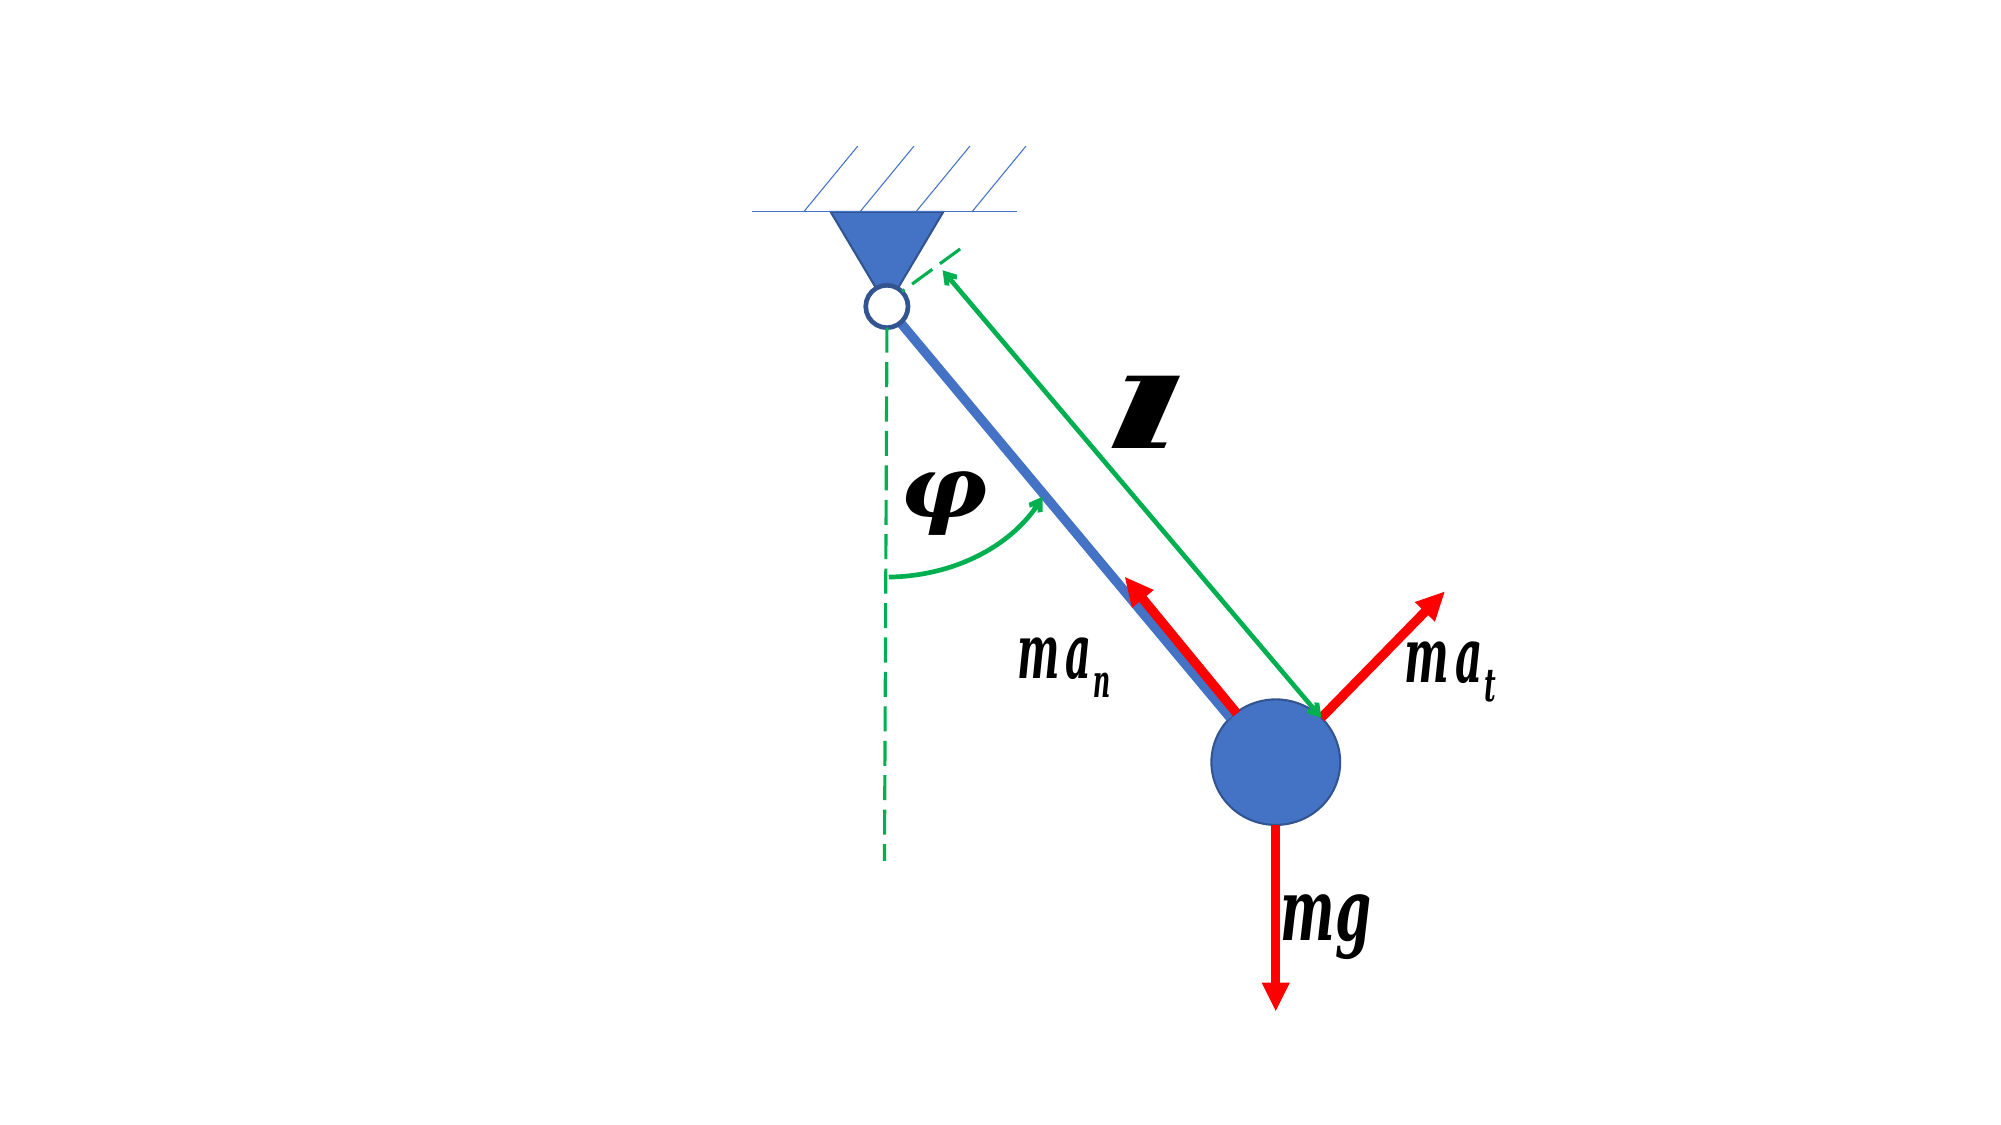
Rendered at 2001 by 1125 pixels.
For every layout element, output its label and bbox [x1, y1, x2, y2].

text_box [901, 248, 961, 292]
text_box [971, 146, 1026, 212]
text_box [1210, 718, 1342, 826]
text_box [829, 212, 945, 288]
text_box [942, 270, 1322, 718]
text_box [864, 284, 910, 329]
text_box [859, 146, 914, 212]
text_box [915, 146, 970, 212]
text_box [886, 306, 942, 718]
text_box [803, 146, 858, 212]
text_box [1322, 591, 1445, 718]
